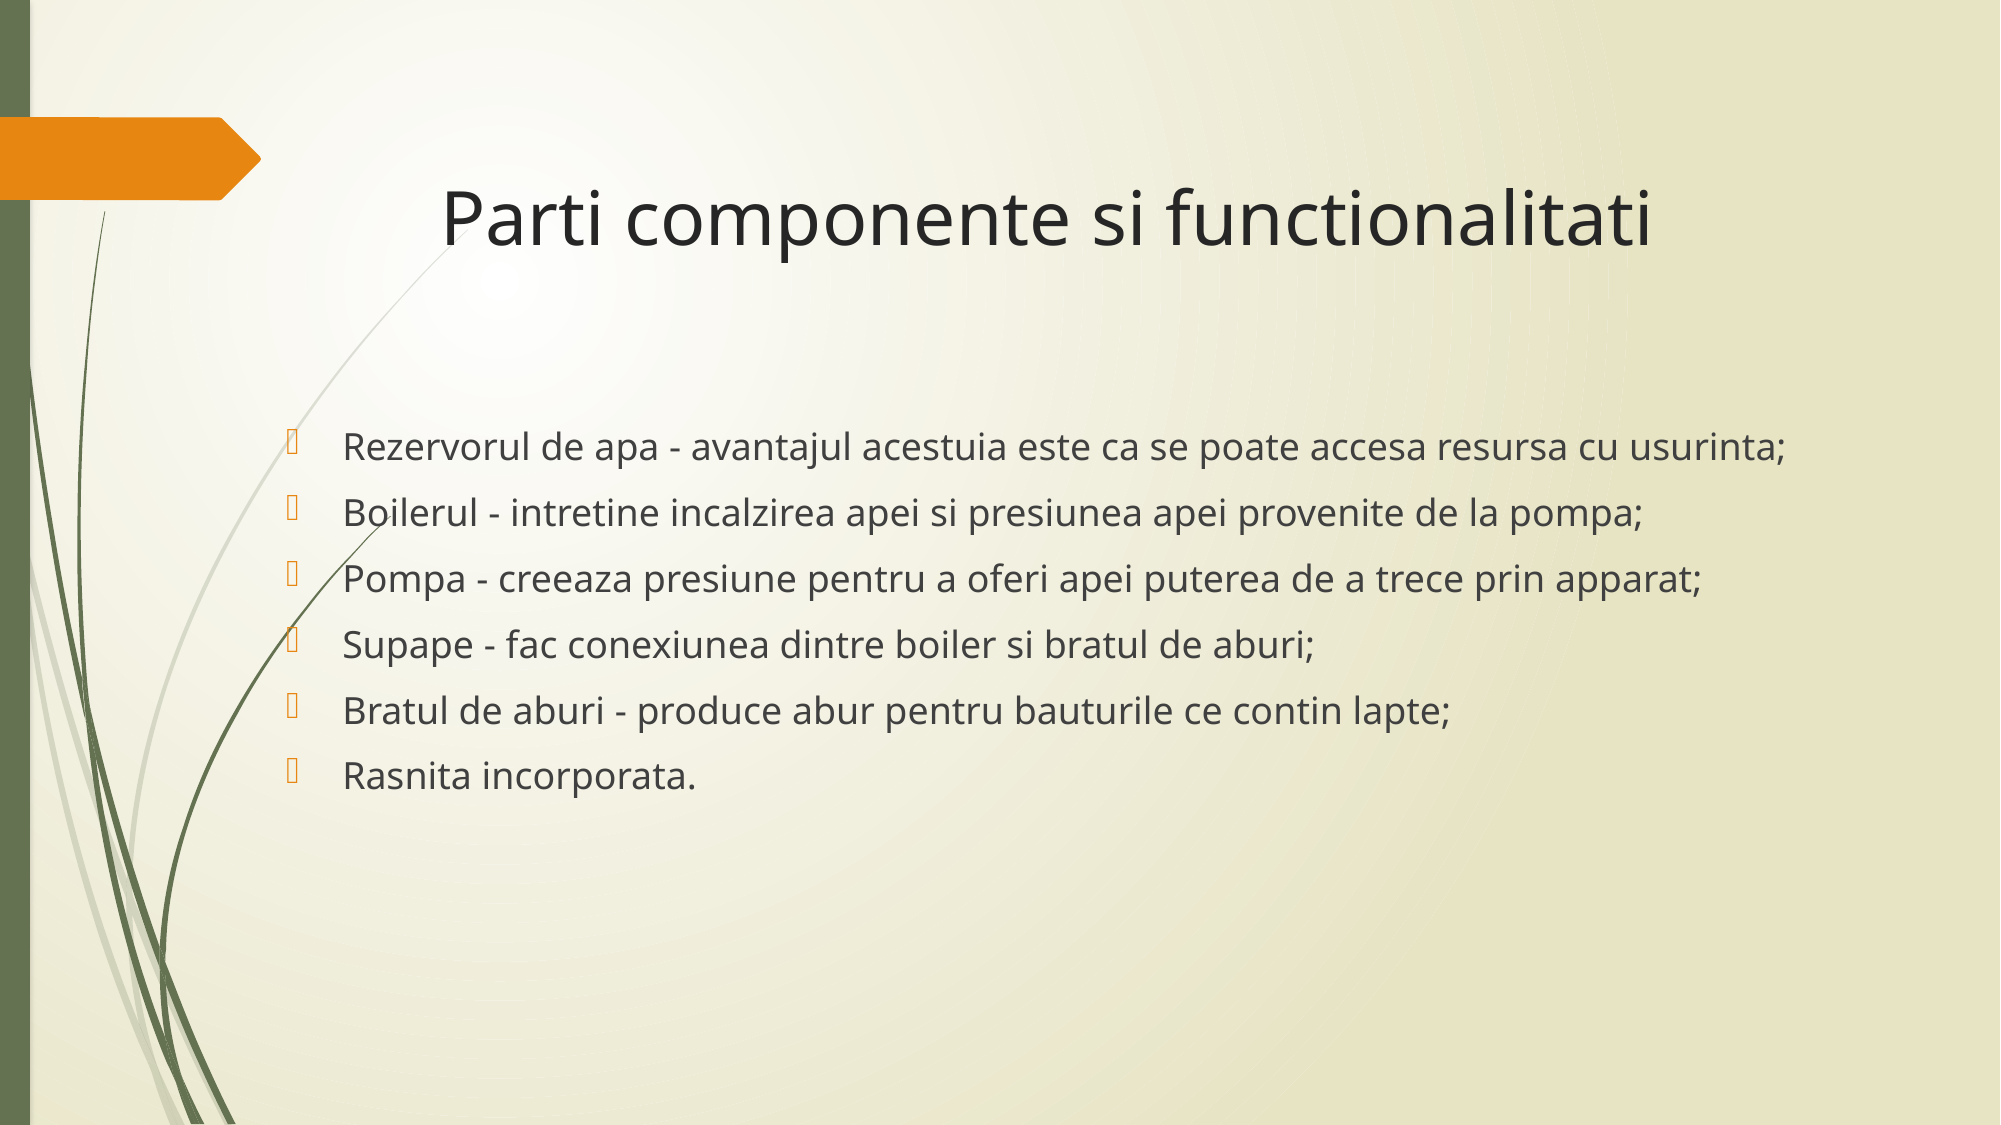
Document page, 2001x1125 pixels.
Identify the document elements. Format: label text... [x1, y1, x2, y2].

list Rezervorul de apa - avantajul acestuia este ca se poate accesa resursa cu usurinta; Boilerul - intretine incalzirea apei si presiunea apei provenite de la pompa; Pompa - creeaza presiune pentru a oferi apei puterea de a trece prin apparat; Supape - fac conexiunea dintre boiler si bratul de aburi; Bratul de aburi - produce abur pentru bauturile ce contin lapte; Rasnita incorporata. [271, 350, 1888, 970]
title Parti componente si functionalitati [425, 162, 1888, 350]
